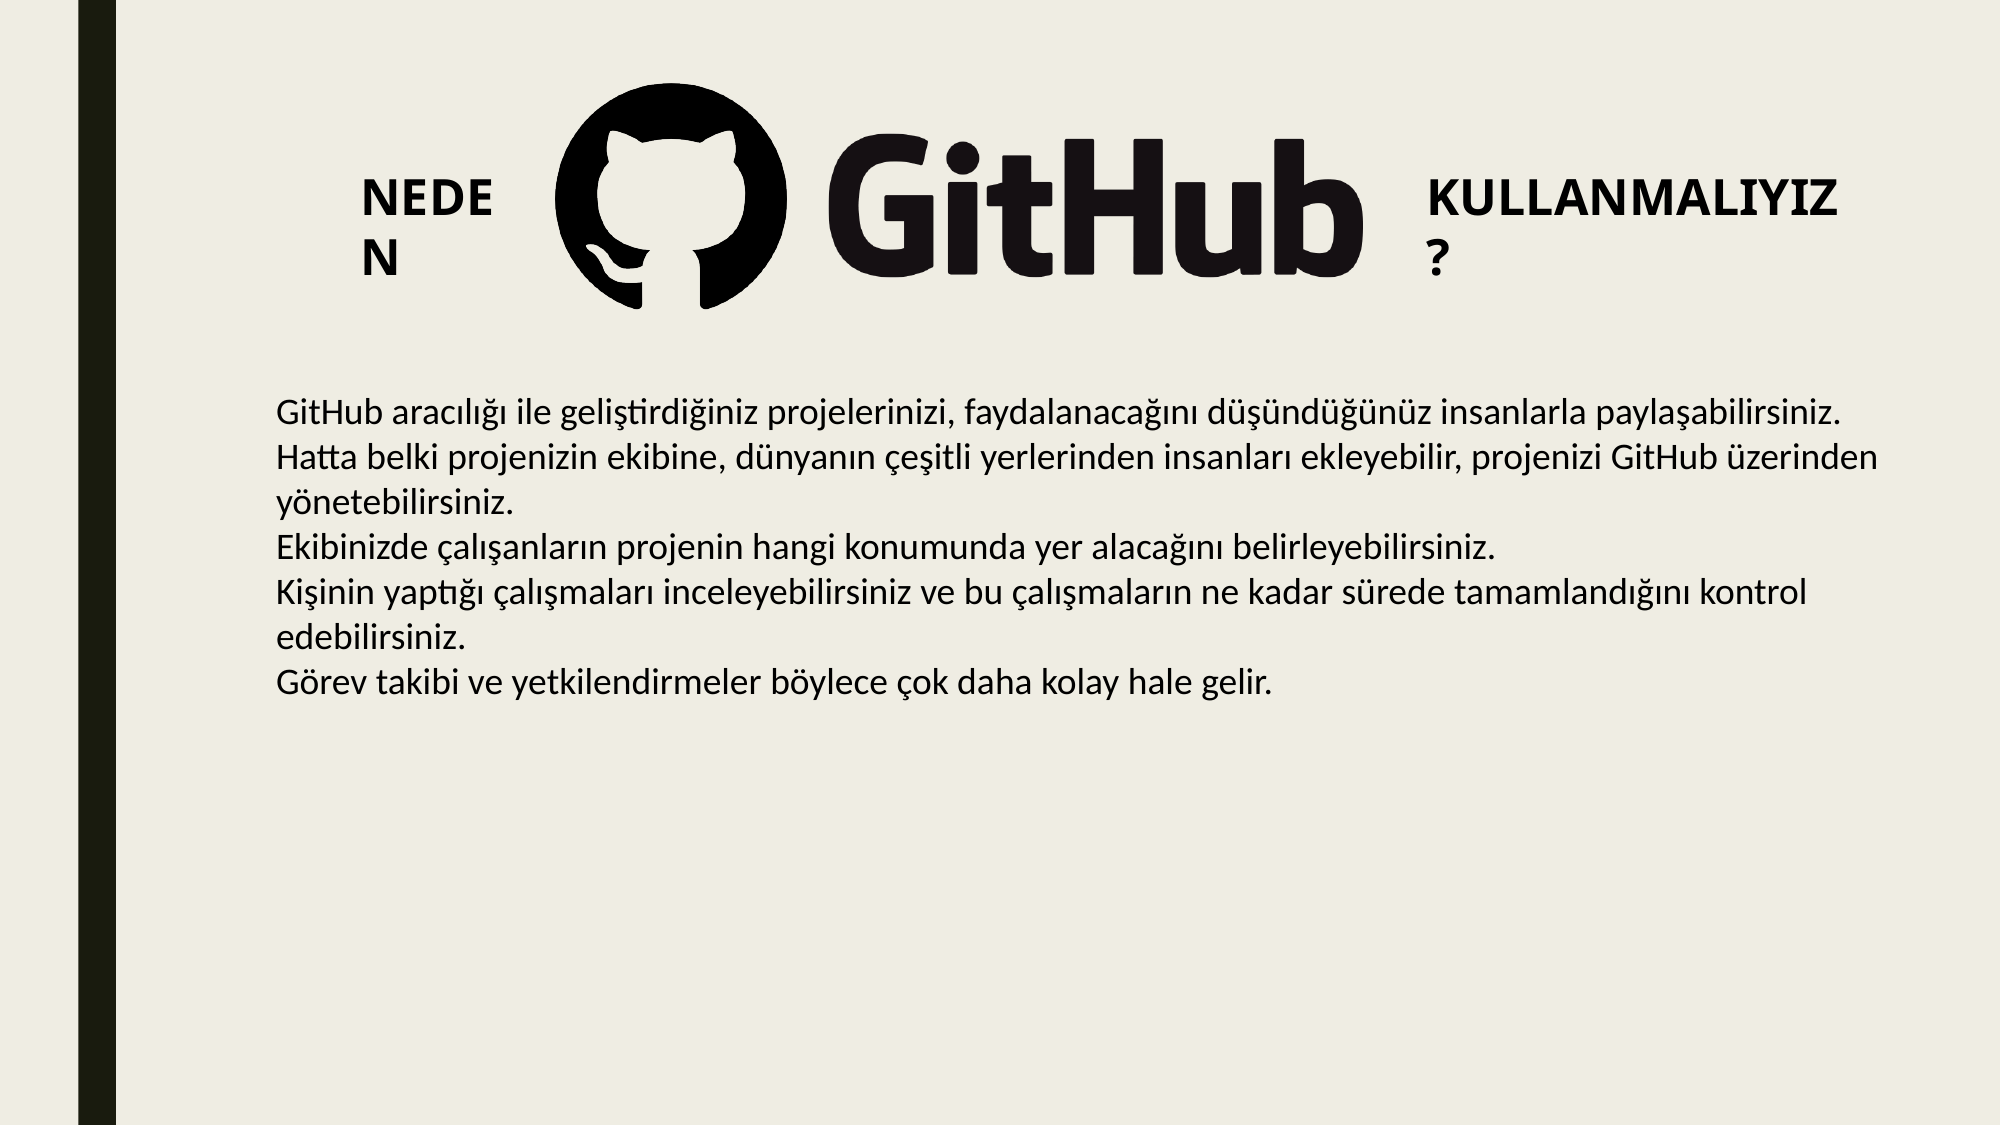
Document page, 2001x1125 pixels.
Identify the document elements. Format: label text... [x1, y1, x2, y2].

text_box NEDEN [345, 158, 540, 293]
text_box KULLANMALIYIZ? [1411, 158, 1860, 293]
text_box GitHub aracılığı ile geliştirdiğiniz projelerinizi, faydalanacağını düşündüğünüz insanlarla paylaşabilirsiniz. Hatta belki projenizin ekibine, dünyanın çeşitli yerlerinden insanları ekleyebilir, projenizi GitHub üzerinden yönetebilirsiniz. Ekibinizde çalışanların projenin hangi konumunda yer alacağını belirleyebilirsiniz. Kişinin yaptığı çalışmaları inceleyebilirsiniz ve bu çalışmaların ne kadar sürede tamamlandığını kontrol edebilirsiniz. Görev takibi ve yetkilendirmeler böylece çok daha kolay hale gelir. [261, 379, 1896, 710]
picture [555, 80, 1405, 334]
